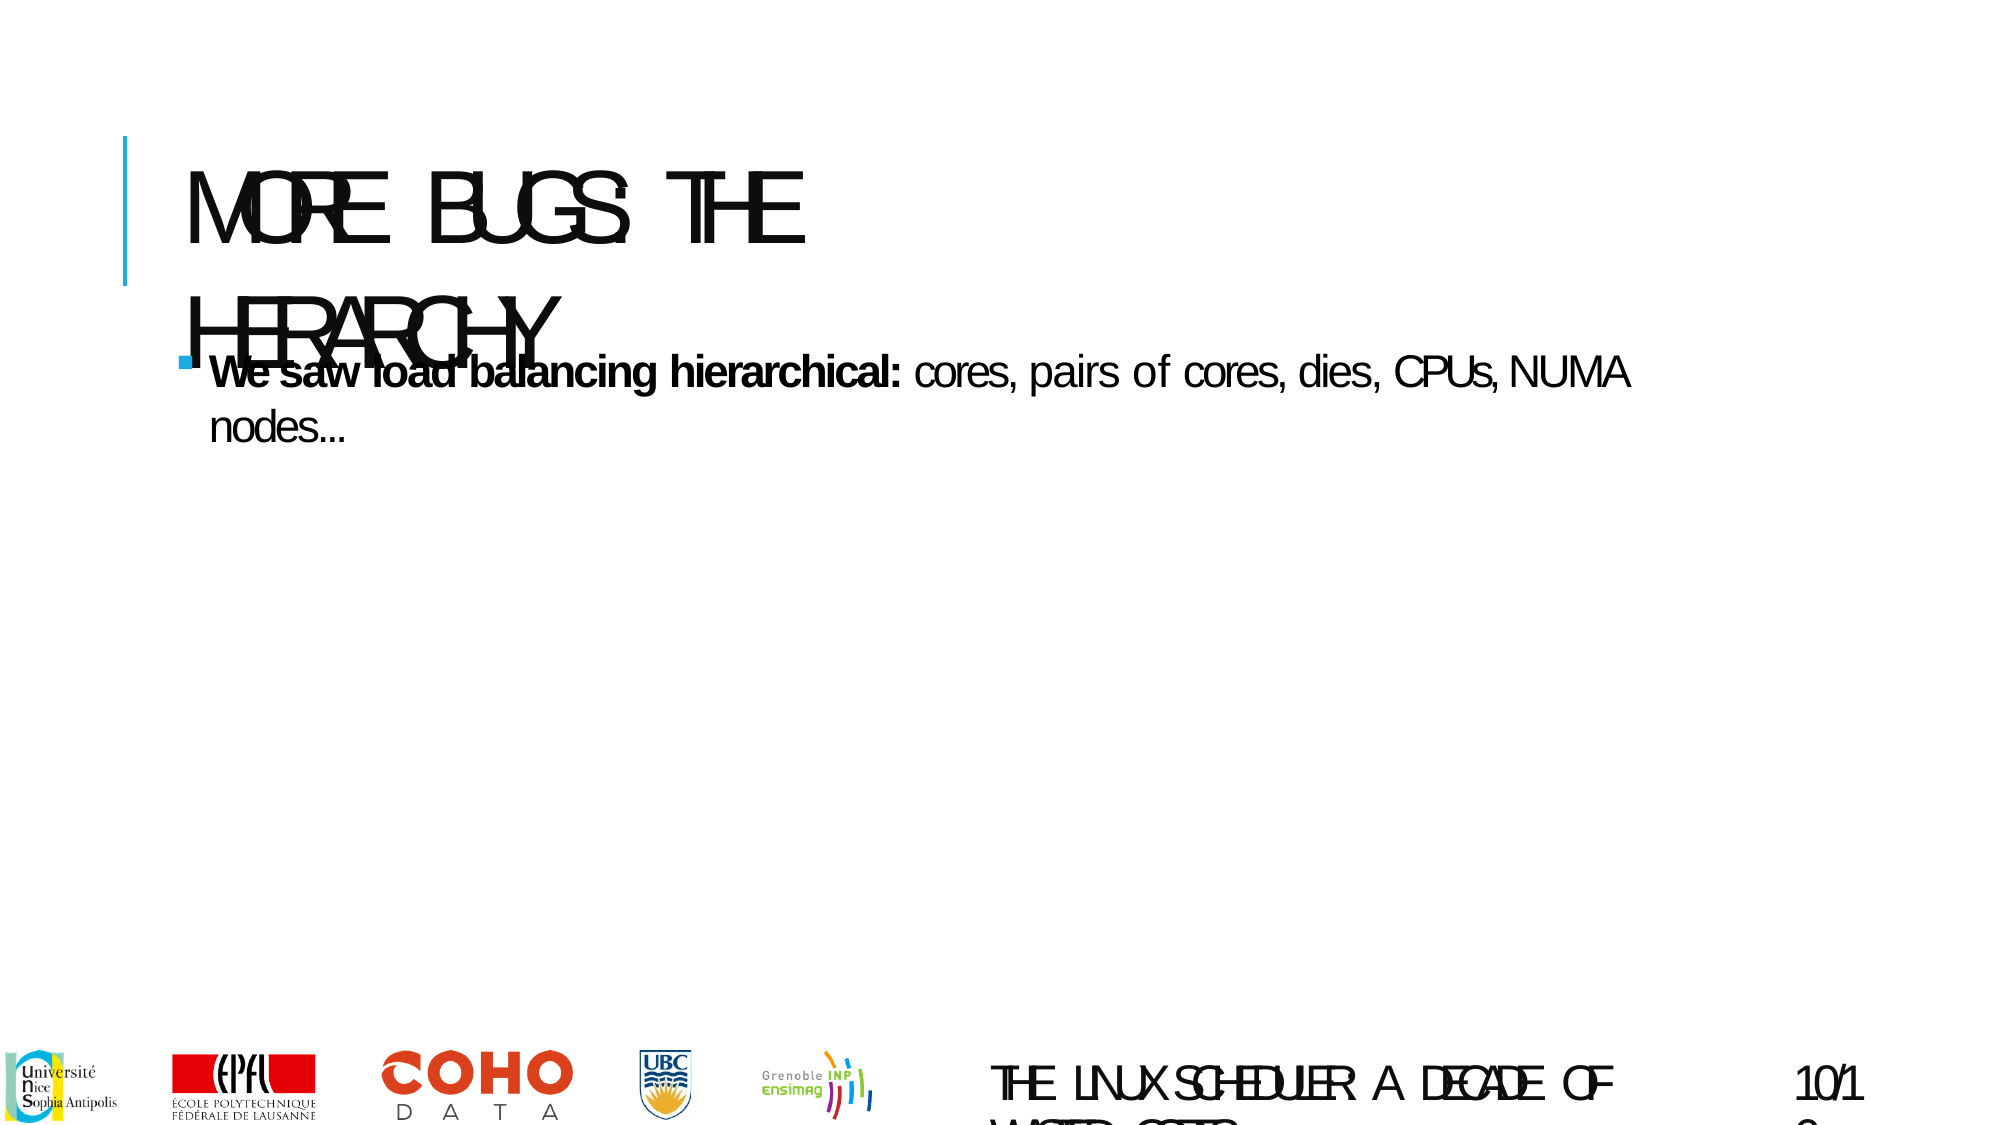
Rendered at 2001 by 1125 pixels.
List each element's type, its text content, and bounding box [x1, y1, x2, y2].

text_box [171, 1054, 316, 1120]
text_box 10/16 [1790, 1057, 1882, 1125]
footer THE LINUX SCHEDULER: A DECADE OF WASTED CORES [987, 1057, 1750, 1125]
text_box [4, 1050, 117, 1123]
text_box [381, 1050, 573, 1120]
text_box [762, 1050, 872, 1120]
text_box We saw load balancing hierarchical: cores, pairs of cores, dies, CPUs, NUMA nodes... [173, 339, 1786, 452]
title MORE BUGS: THE HIERARCHY [180, 137, 1085, 339]
text_box [639, 1050, 692, 1120]
